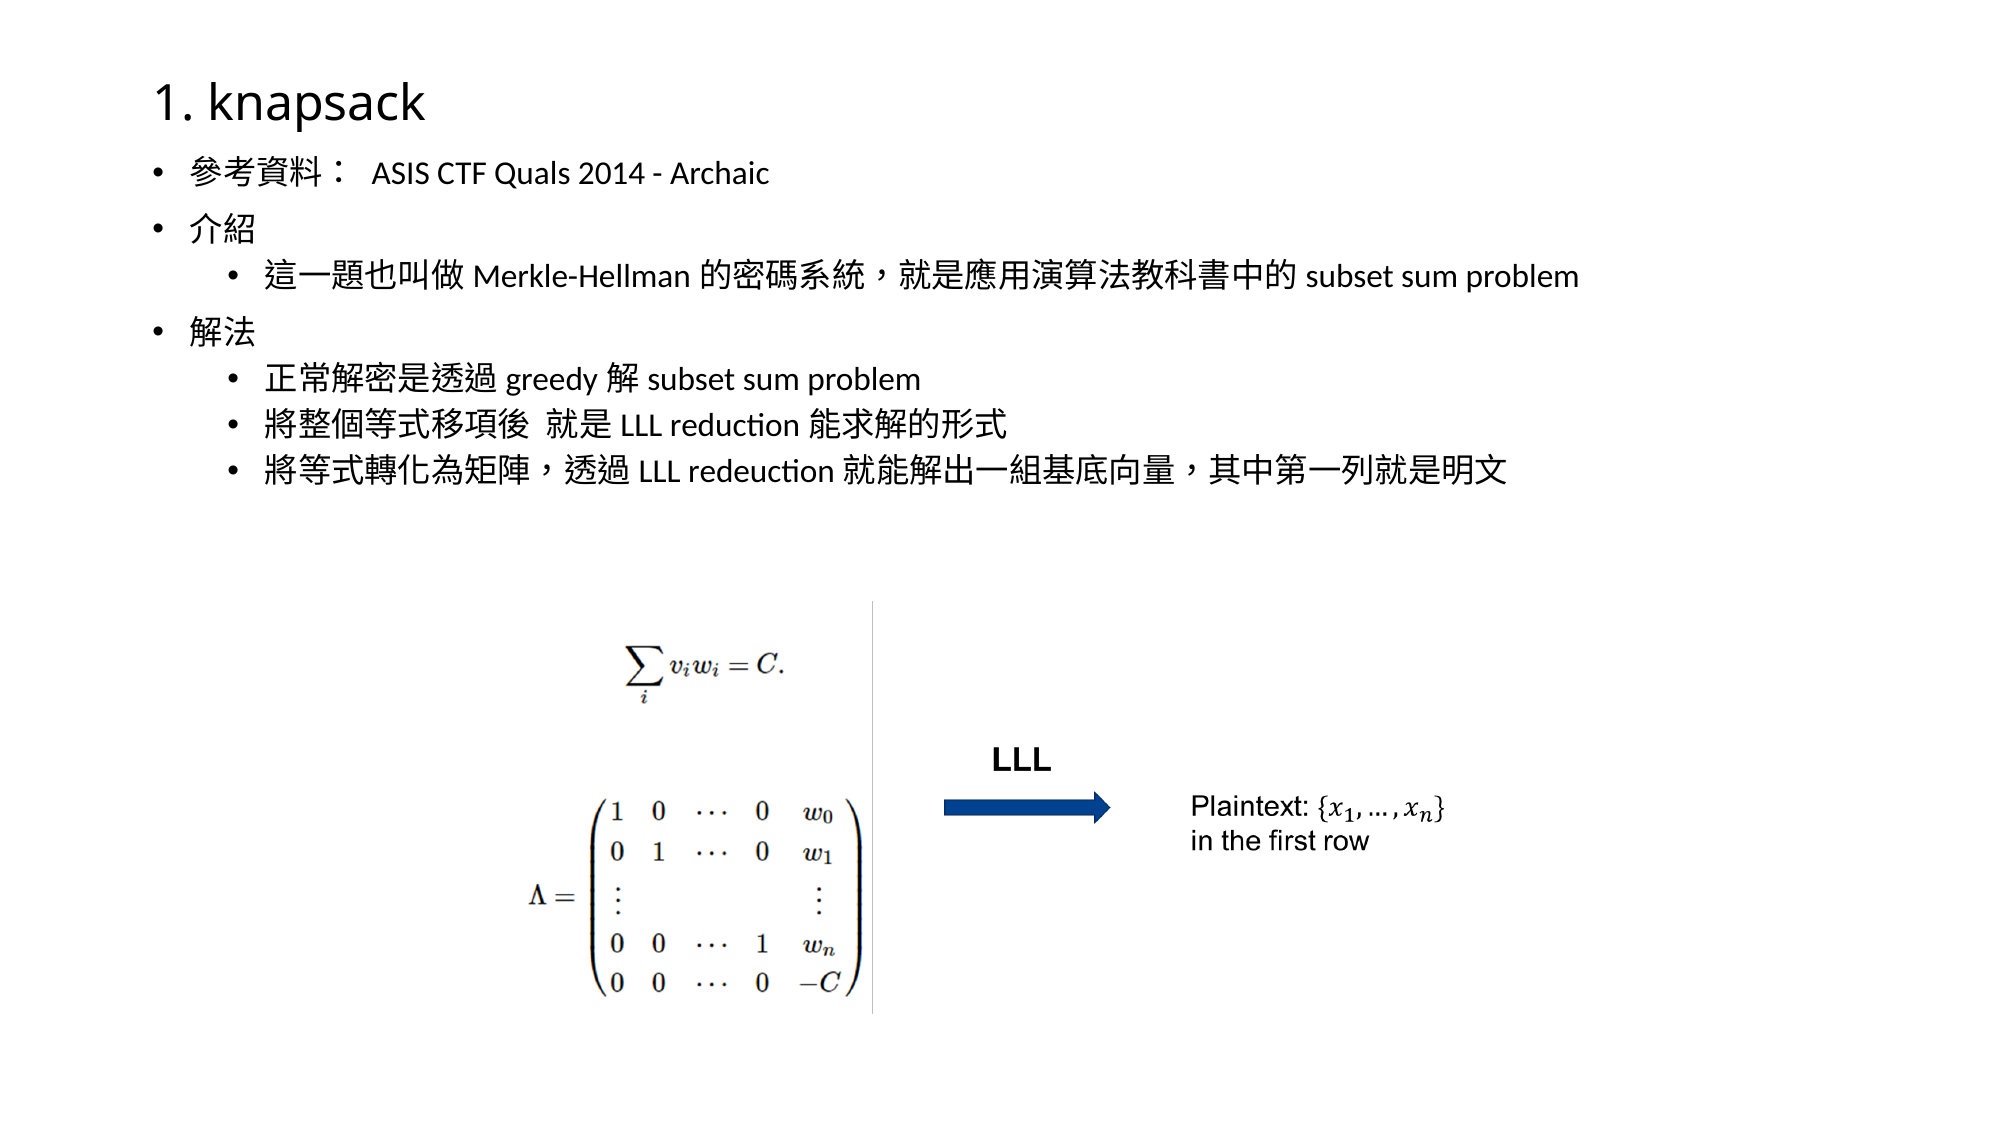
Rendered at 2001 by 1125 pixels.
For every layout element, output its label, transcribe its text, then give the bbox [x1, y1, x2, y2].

picture [508, 601, 1458, 1014]
title 1. knapsack [137, 59, 1863, 149]
